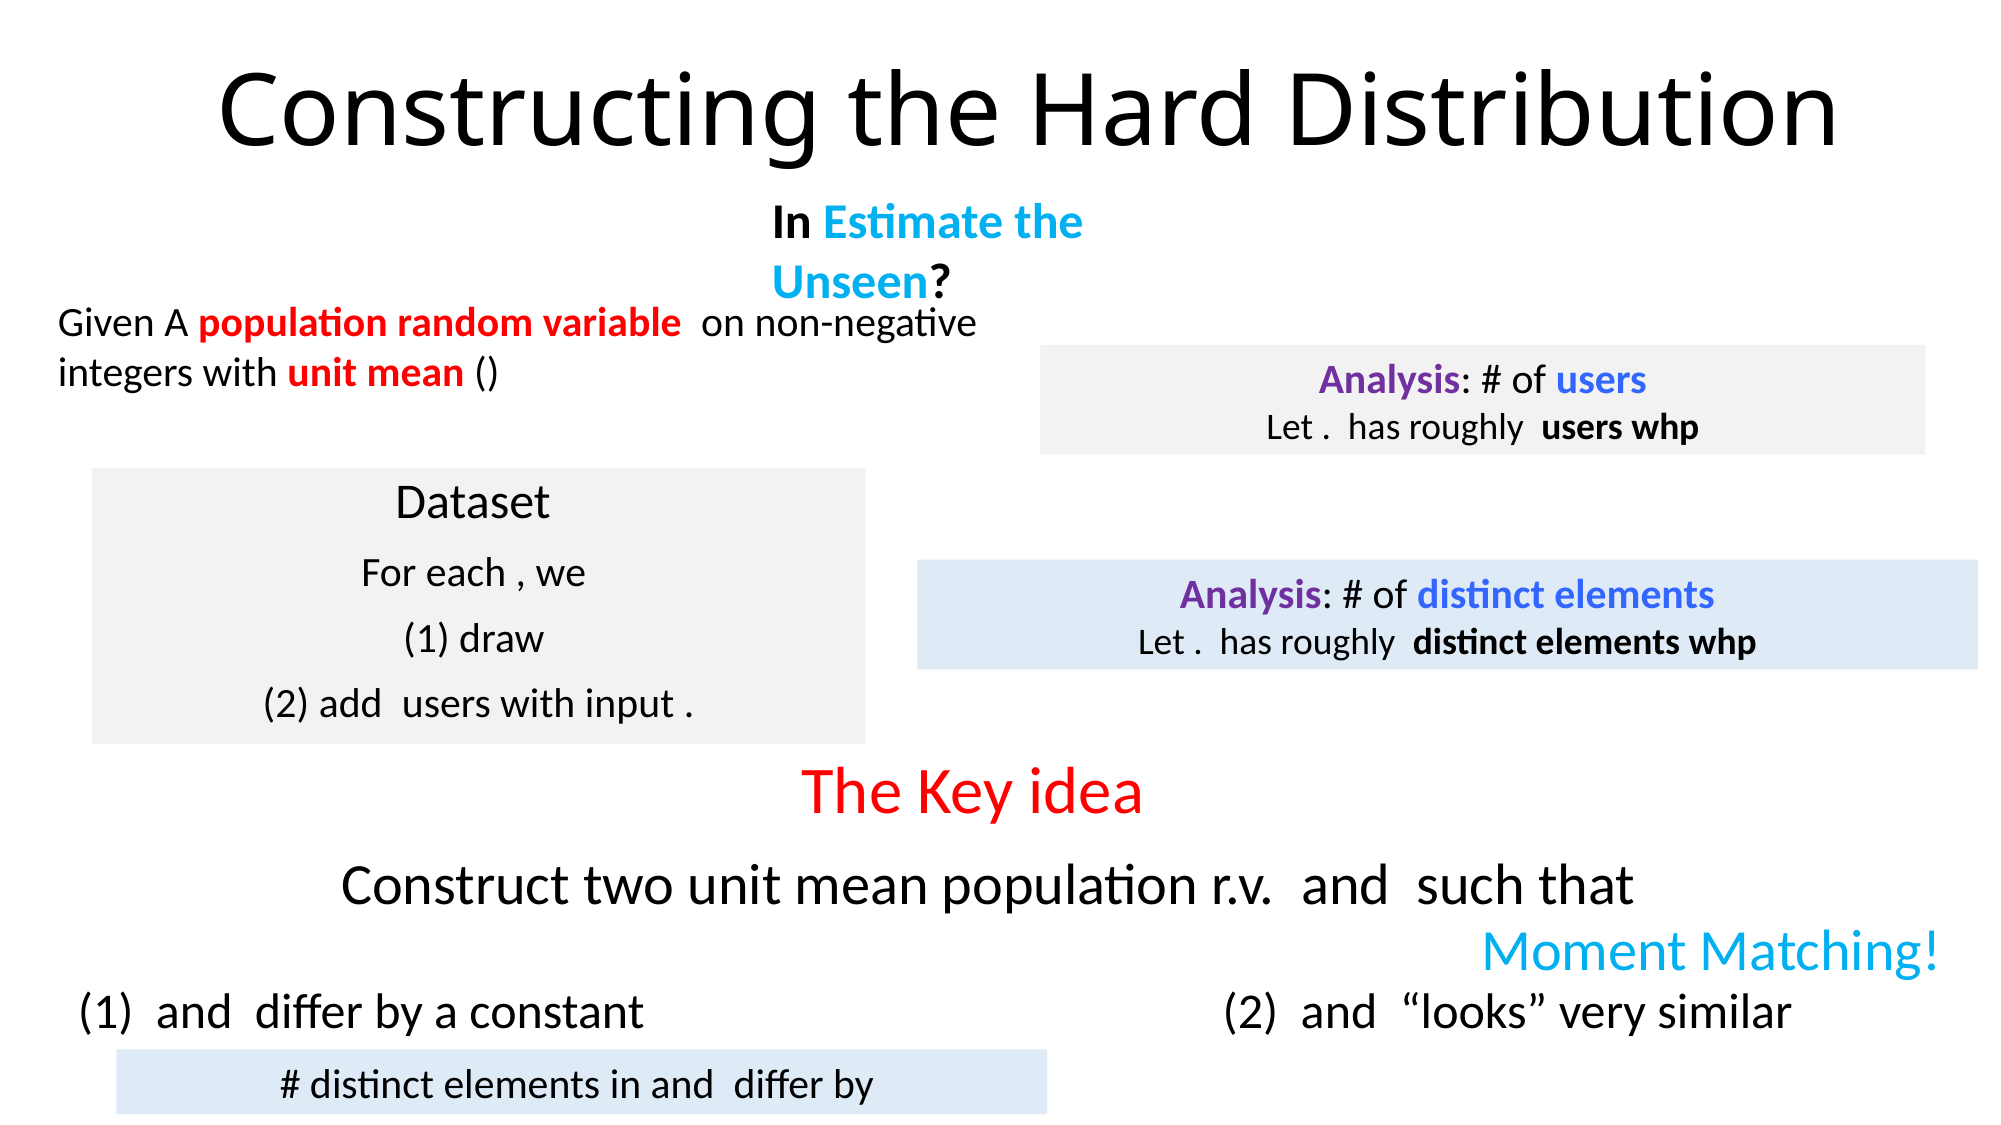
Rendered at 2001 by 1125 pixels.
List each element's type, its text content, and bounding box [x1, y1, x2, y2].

text_box The Key idea [550, 739, 1397, 835]
title Constructing the Hard Distribution [137, 19, 1922, 208]
text_box Moment Matching! [1466, 904, 1957, 990]
text_box In Estimate the Unseen? [757, 181, 1289, 317]
